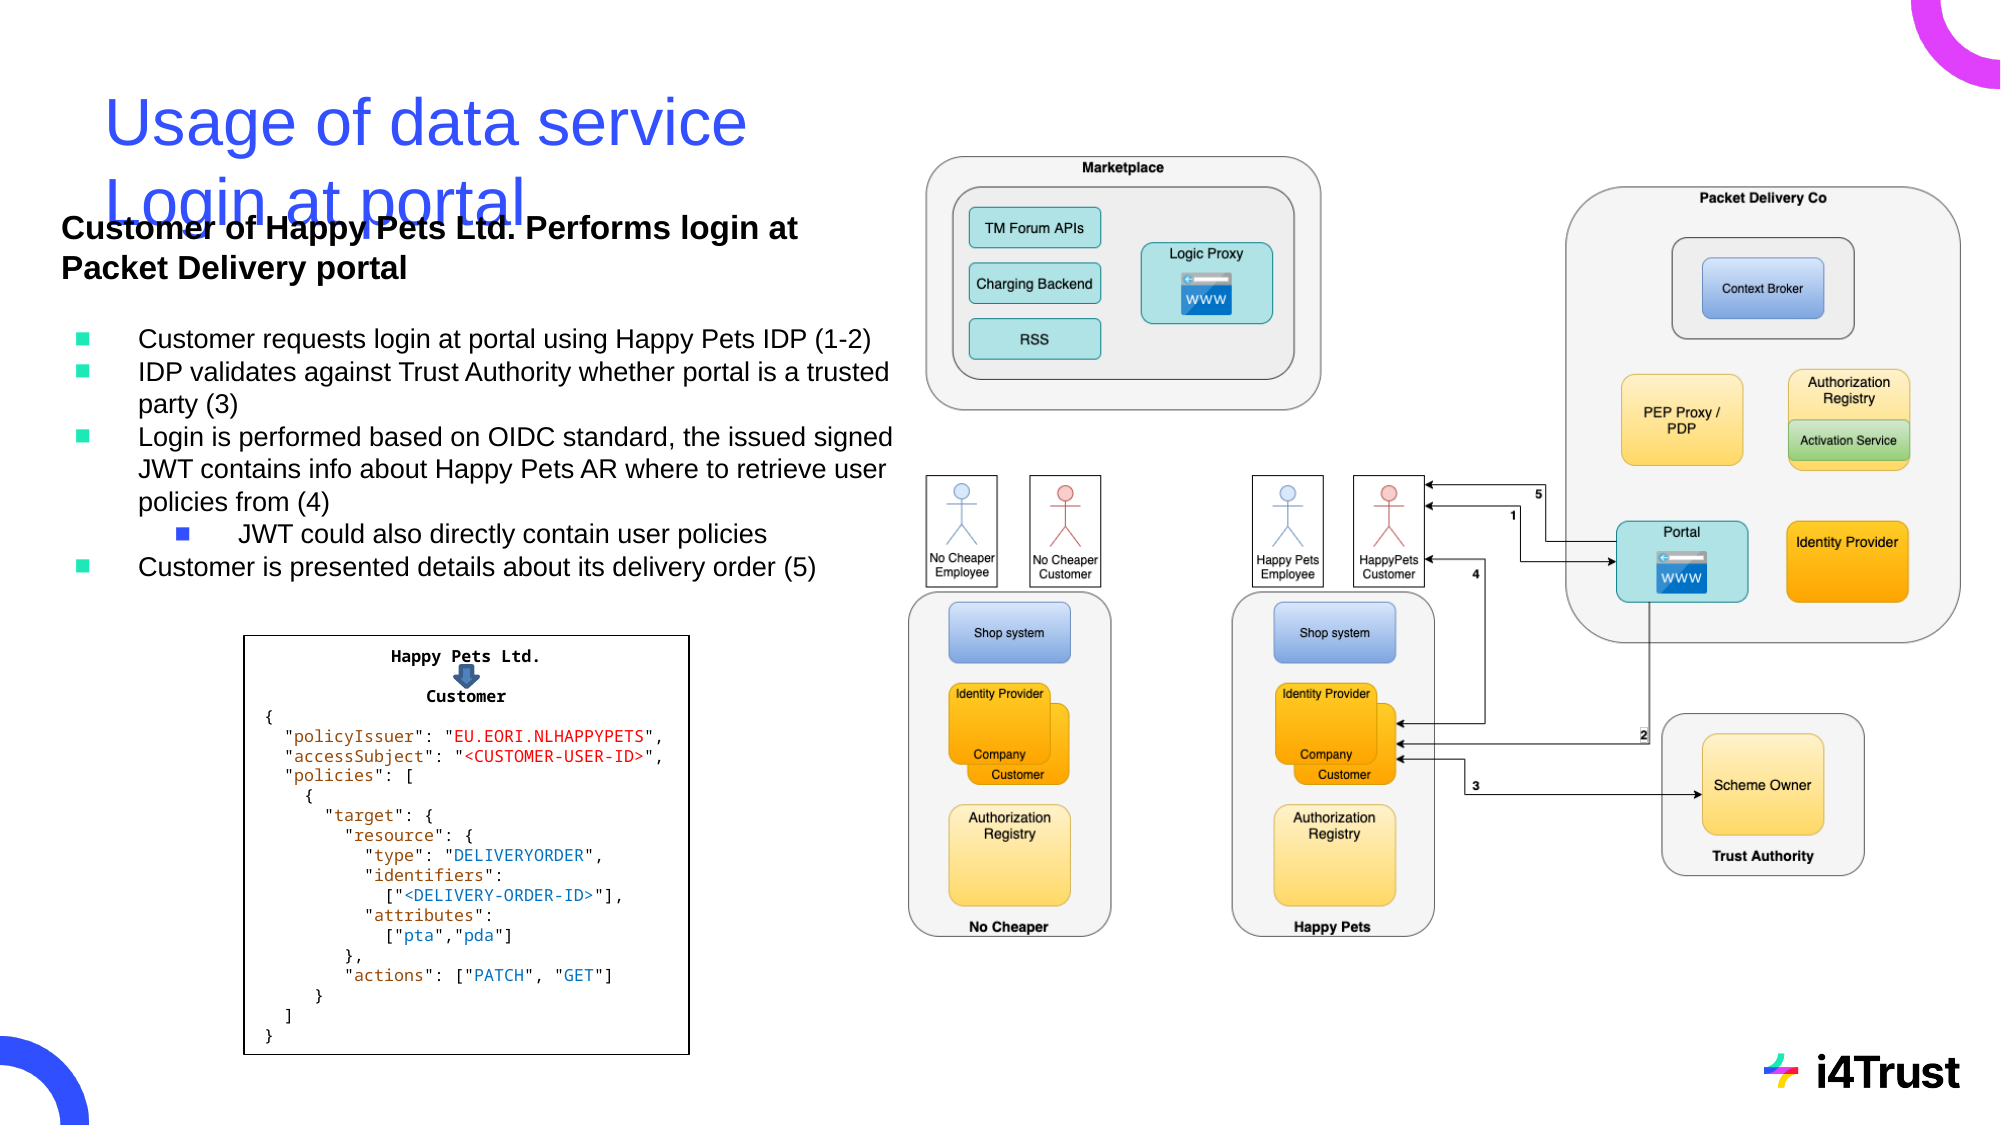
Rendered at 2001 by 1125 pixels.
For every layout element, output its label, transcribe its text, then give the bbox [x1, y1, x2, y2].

picture [1911, 0, 2001, 78]
text_box [455, 666, 479, 688]
title Usage of data service Login at portal [104, 78, 2001, 299]
picture [898, 146, 1971, 947]
picture [1763, 1043, 1961, 1099]
text_box Happy Pets Ltd. Customer { "policyIssuer": "EU.EORI.NLHAPPYPETS", "accessSubject": "<CUSTOMER-USER-ID>", "policies": [ { "target": { "resource": { "type": "DELIVERYORDER", "identifiers": ["<DELIVERY-ORDER-ID>"], "attributes": ["pta","pda"] }, "actions": ["PATCH", "GET"] } ] } [244, 635, 689, 1055]
picture [0, 1036, 89, 1125]
list Customer of Happy Pets Ltd. Performs login at Packet Delivery portal Customer requests login at portal using Happy Pets IDP (1-2) IDP validates against Trust Authority whether portal is a trusted party (3) Login is performed based on OIDC standard, the issued signed JWT contains info about Happy Pets AR where to retrieve user policies from (4) JWT could also directly contain user policies Customer is presented details about its delivery order (5) [38, 206, 893, 621]
